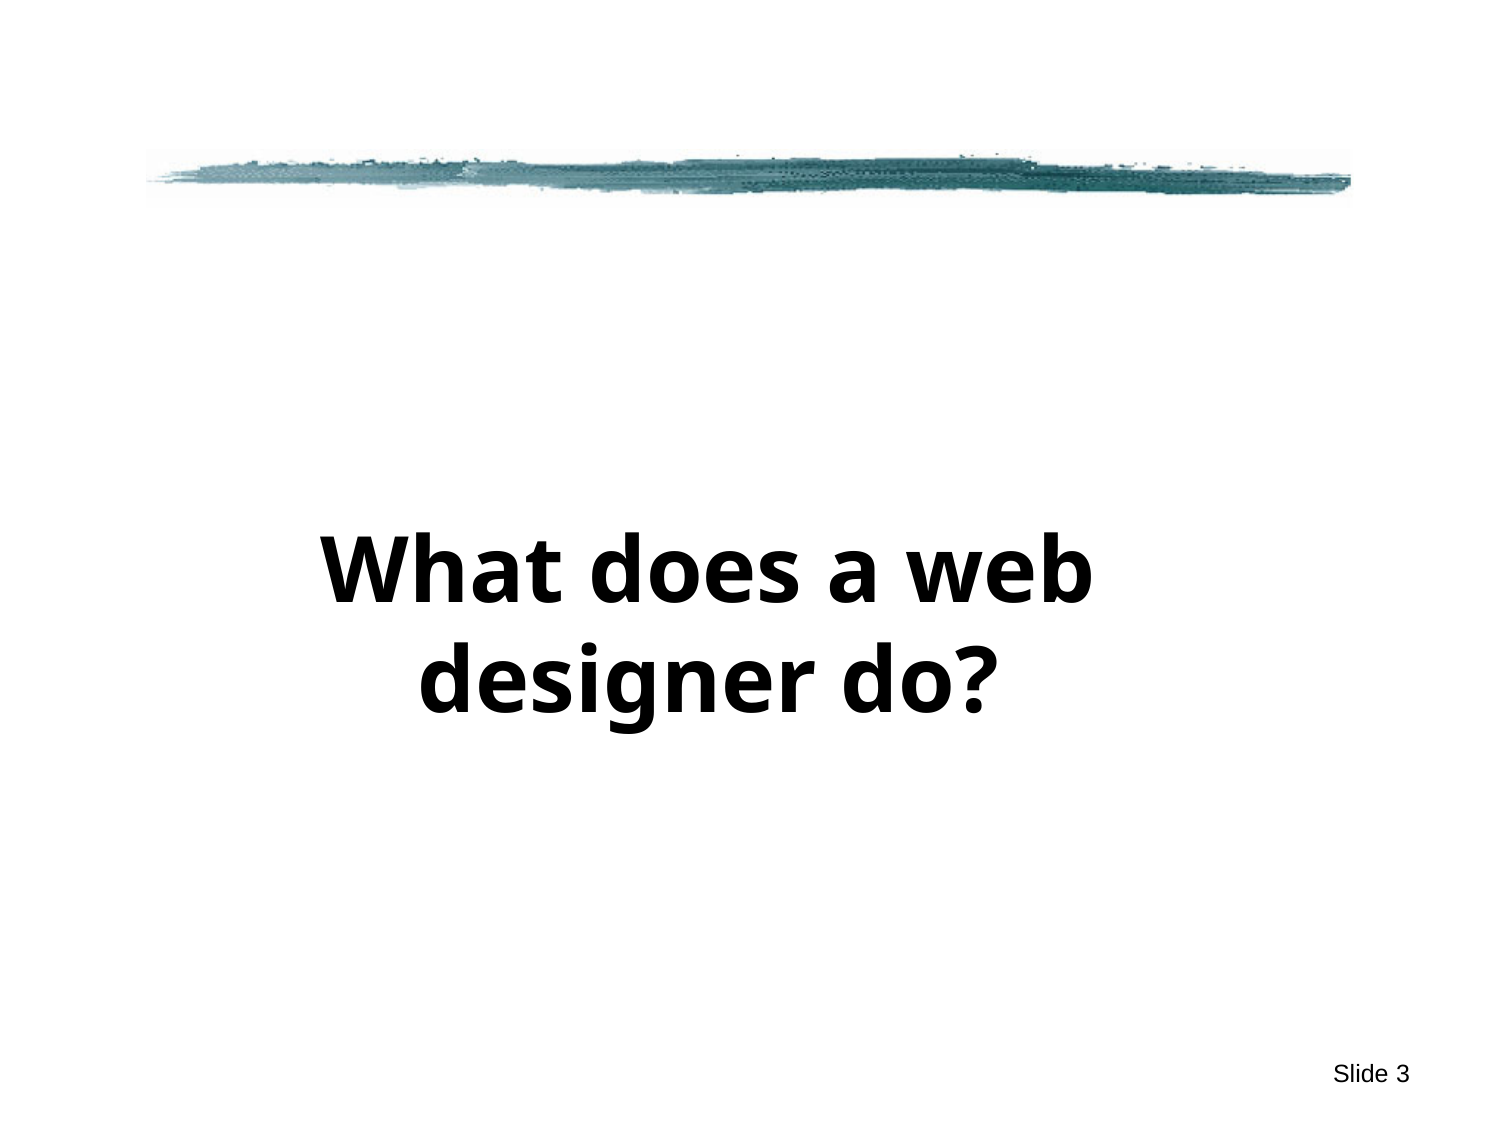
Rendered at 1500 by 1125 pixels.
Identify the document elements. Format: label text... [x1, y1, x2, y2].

slide_number Slide 3 [1074, 1042, 1425, 1103]
picture [146, 149, 1354, 208]
text_box What does a web designer do? [242, 503, 1176, 739]
